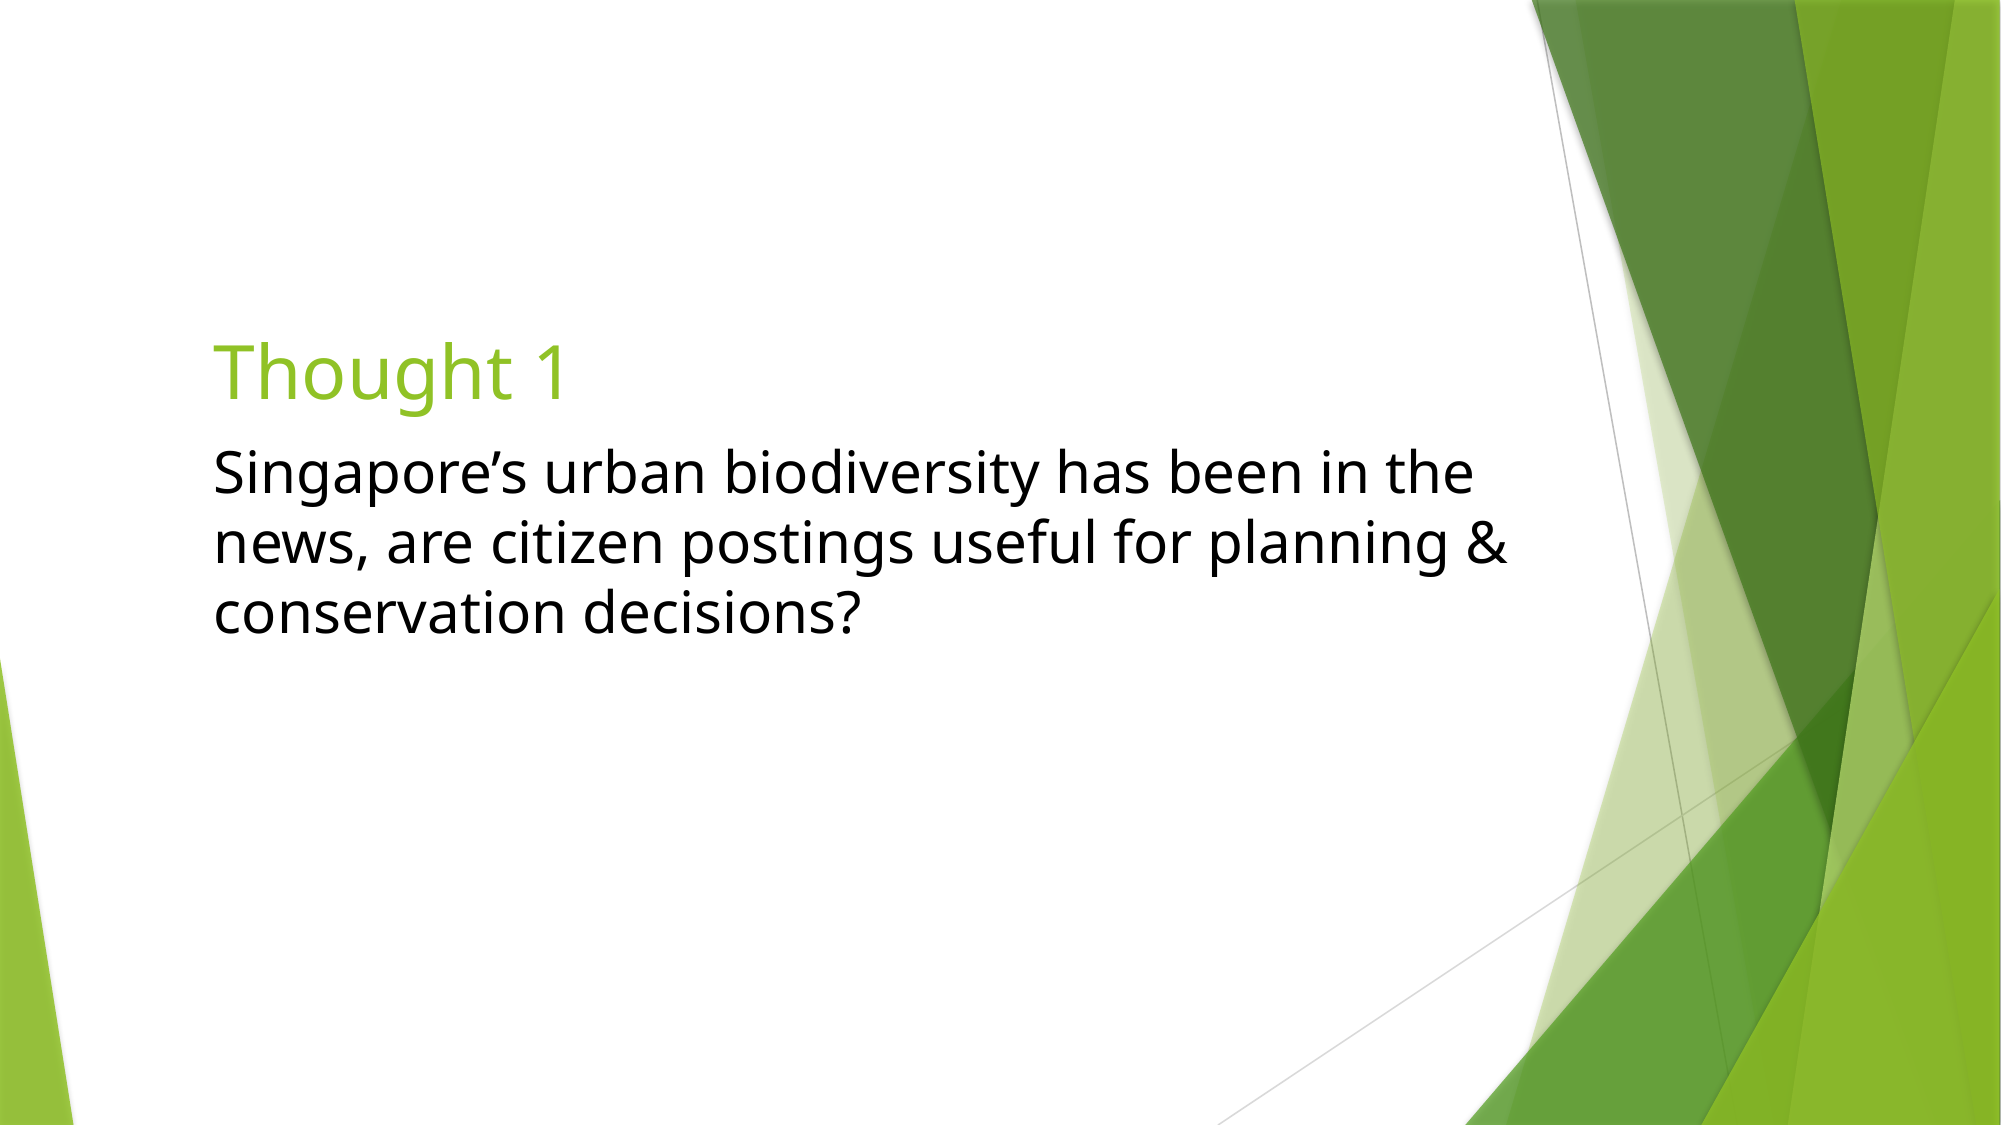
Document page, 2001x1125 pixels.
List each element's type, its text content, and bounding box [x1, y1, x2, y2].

text_box Singapore’s urban biodiversity has been in the news, are citizen postings useful for planning & conservation decisions? [199, 427, 1543, 653]
text_box Thought 1 [199, 317, 742, 427]
